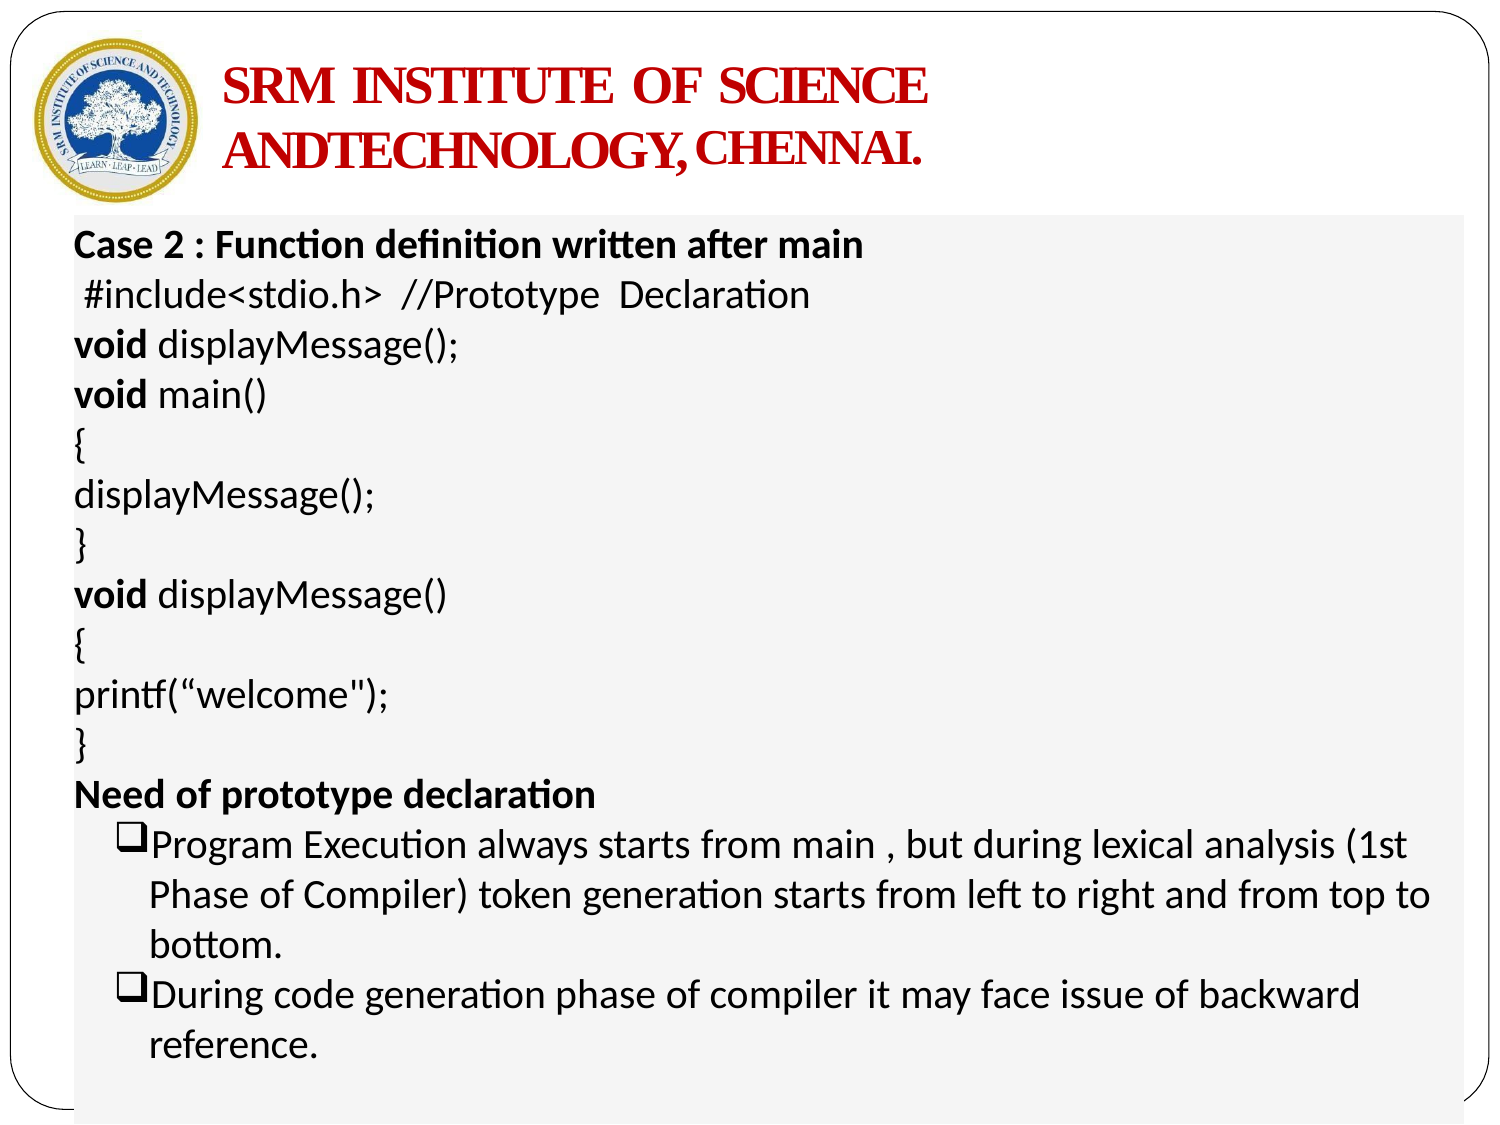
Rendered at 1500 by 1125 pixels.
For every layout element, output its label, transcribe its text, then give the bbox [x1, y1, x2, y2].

picture [31, 30, 204, 207]
text_box [74, 215, 1464, 1124]
text_box CHENNAI. Case 2 : Function definition written after main #include<stdio.h> //Prototype Declaration void displayMessage(); void main() { displayMessage(); } void displayMessage() { printf(“welcome"); } Need of prototype declaration Program Execution always starts from main , but during lexical analysis (1st Phase of Compiler) token generation starts from left to right and from top to bottom. During code generation phase of compiler it may face issue of backward reference. [71, 112, 1463, 1068]
title SRM INSTITUTE OF SCIENCE ANDTECHNOLOGY, [209, 46, 1400, 112]
